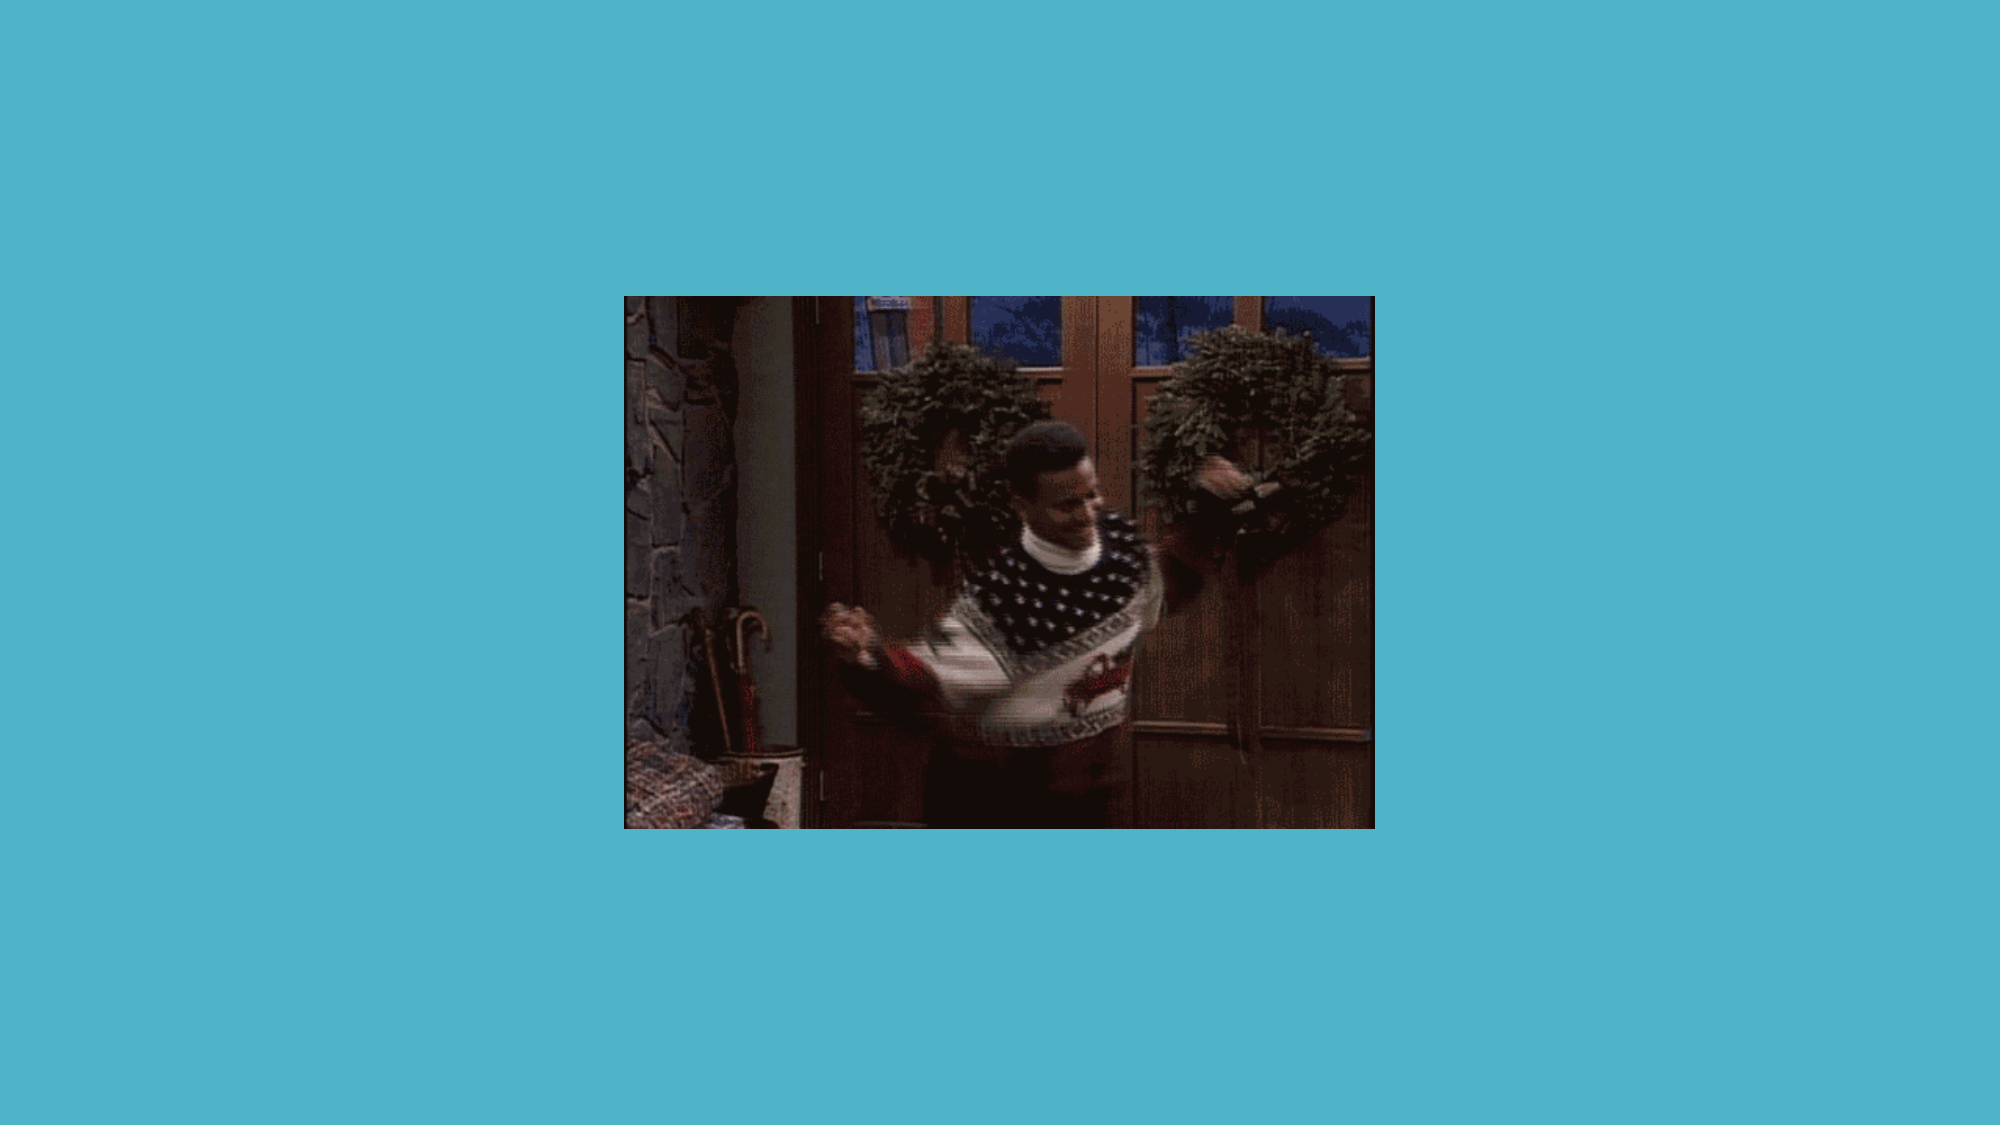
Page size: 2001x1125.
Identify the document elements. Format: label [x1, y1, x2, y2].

picture [624, 296, 1376, 829]
